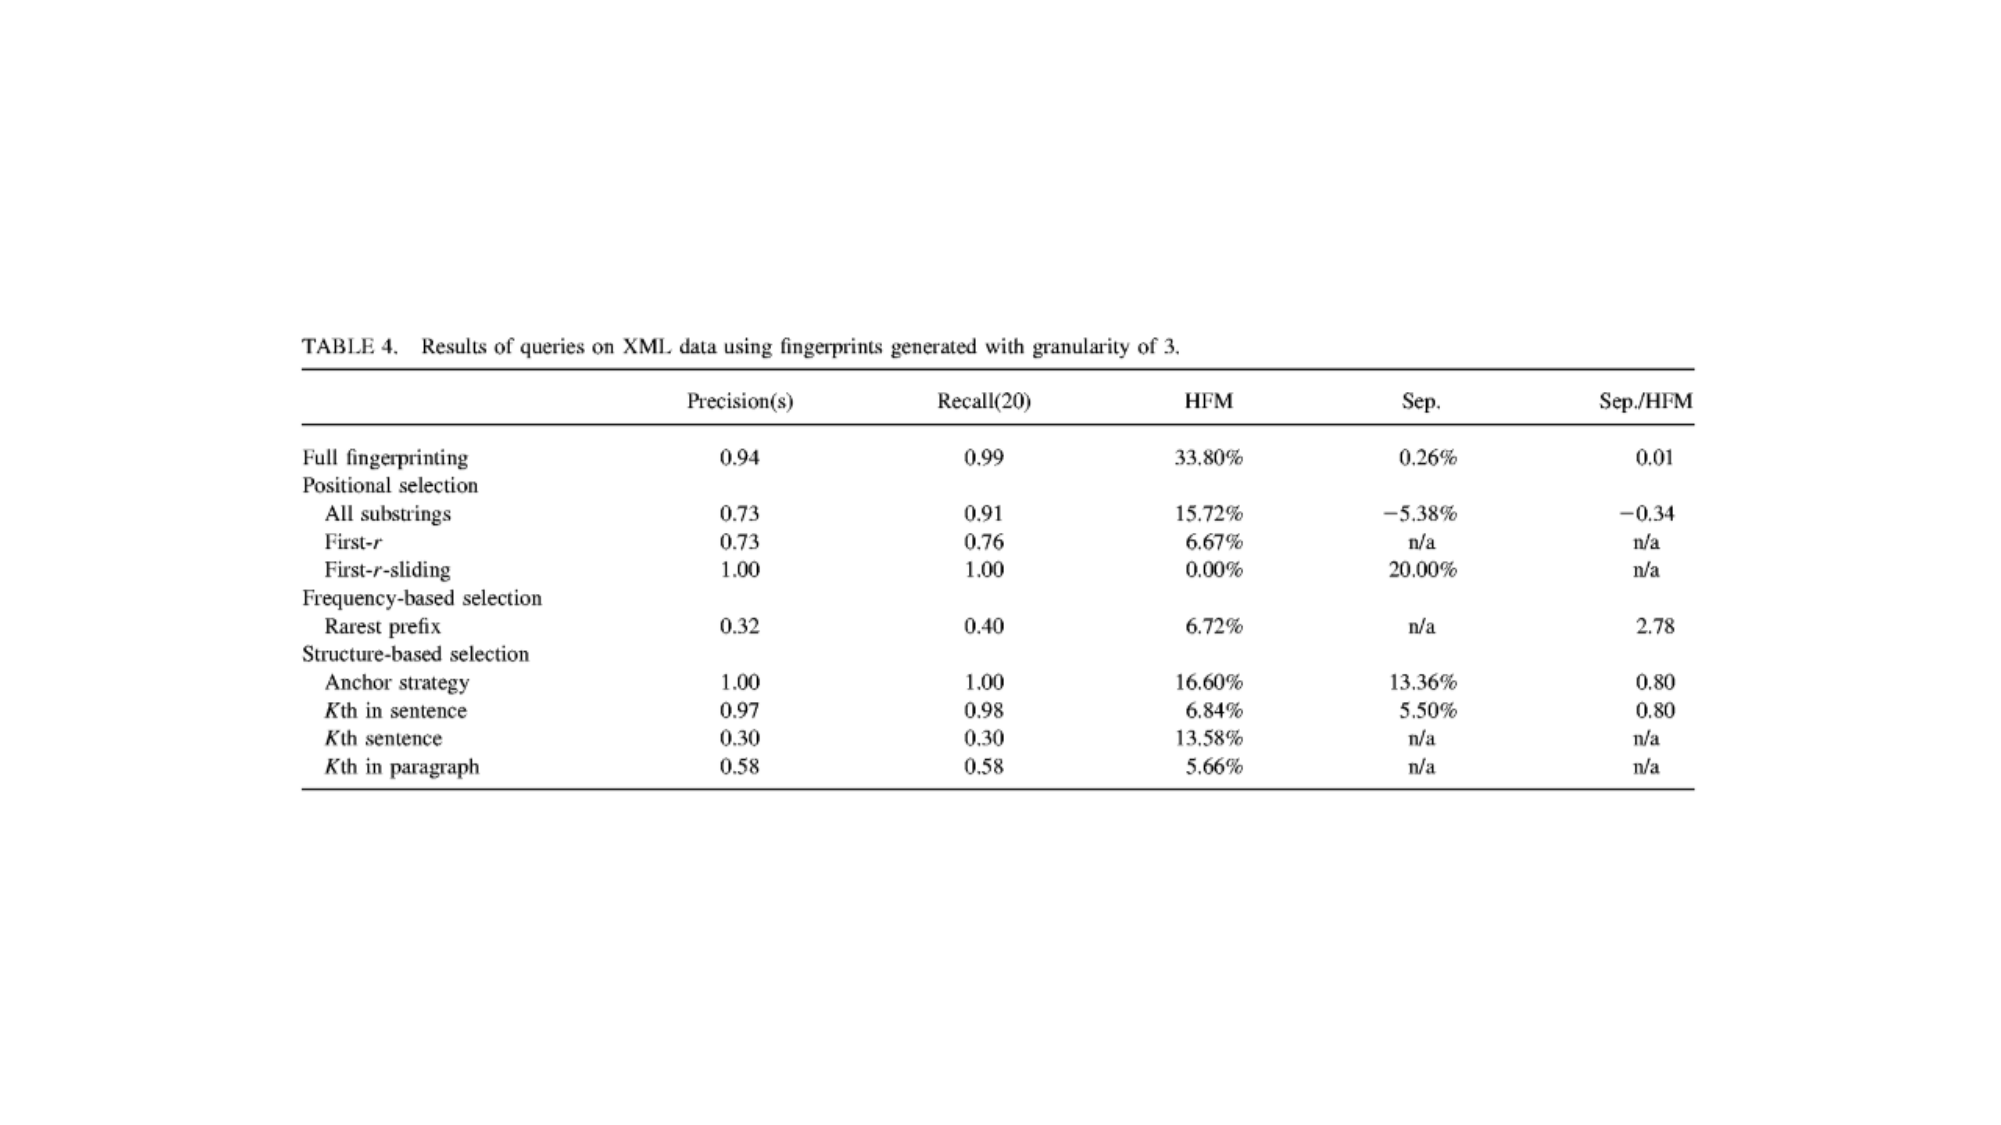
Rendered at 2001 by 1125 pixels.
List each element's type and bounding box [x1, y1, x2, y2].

picture [288, 319, 1712, 806]
